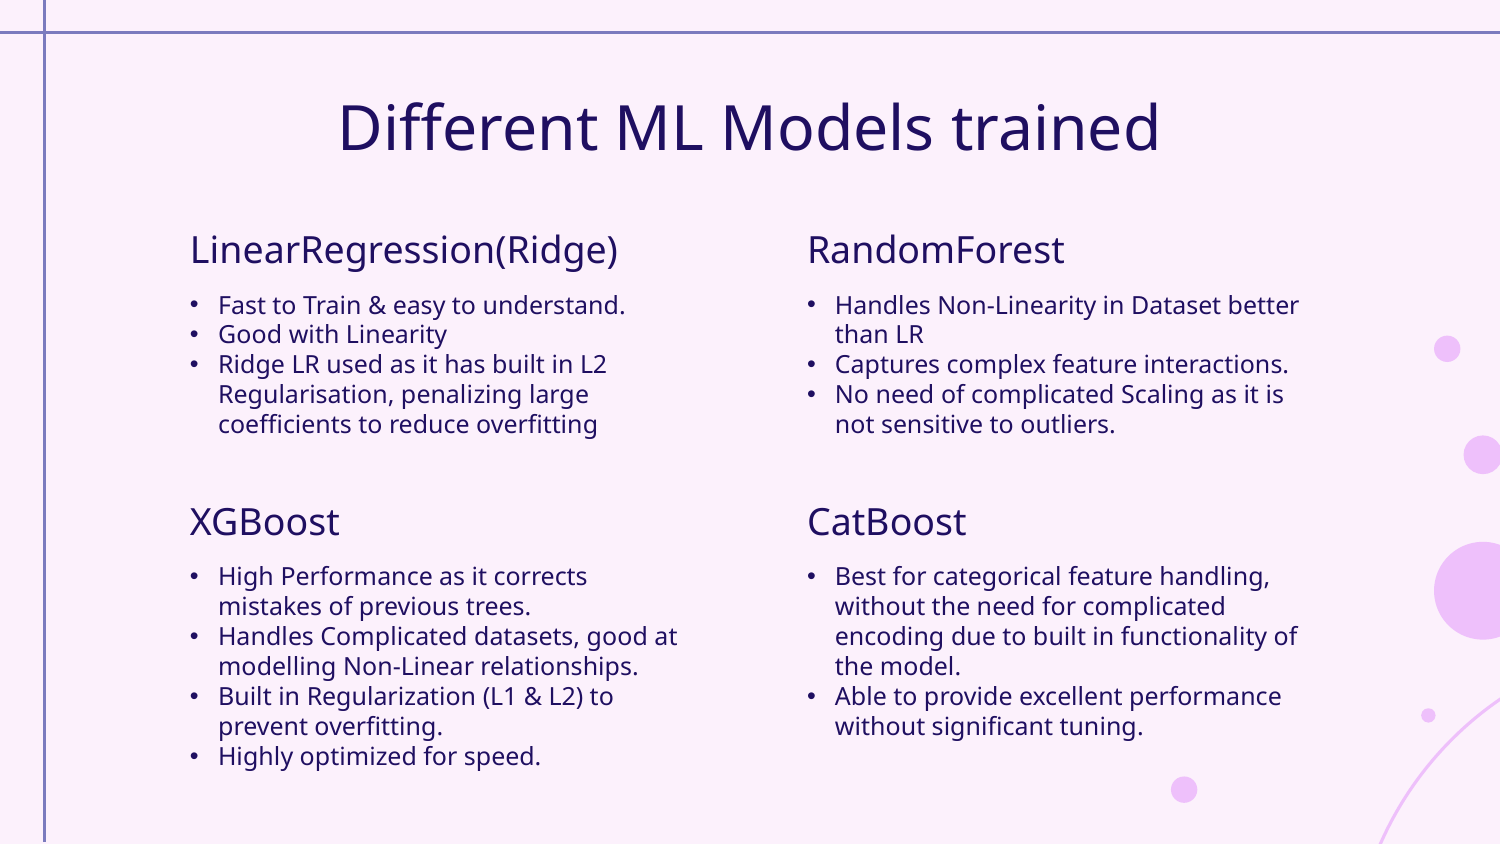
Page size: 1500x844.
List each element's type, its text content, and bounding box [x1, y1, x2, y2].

subtitle Best for categorical feature handling, without the need for complicated encoding due to built in functionality of the model. Able to provide excellent performance without significant tuning. [791, 559, 1325, 744]
subtitle RandomForest [791, 218, 1325, 286]
subtitle High Performance as it corrects mistakes of previous trees. Handles Complicated datasets, good at modelling Non-Linear relationships. Built in Regularization (L1 & L2) to prevent overfitting. Highly optimized for speed. [175, 545, 708, 744]
title Different ML Models trained [118, 72, 1382, 167]
subtitle Handles Non-Linearity in Dataset better than LR Captures complex feature interactions. No need of complicated Scaling as it is not sensitive to outliers. [791, 286, 1325, 473]
subtitle CatBoost [791, 490, 1325, 559]
subtitle XGBoost [175, 490, 708, 545]
subtitle Fast to Train & easy to understand. Good with Linearity Ridge LR used as it has built in L2 Regularisation, penalizing large coefficients to reduce overfitting [175, 286, 708, 473]
subtitle LinearRegression(Ridge) [175, 218, 708, 286]
